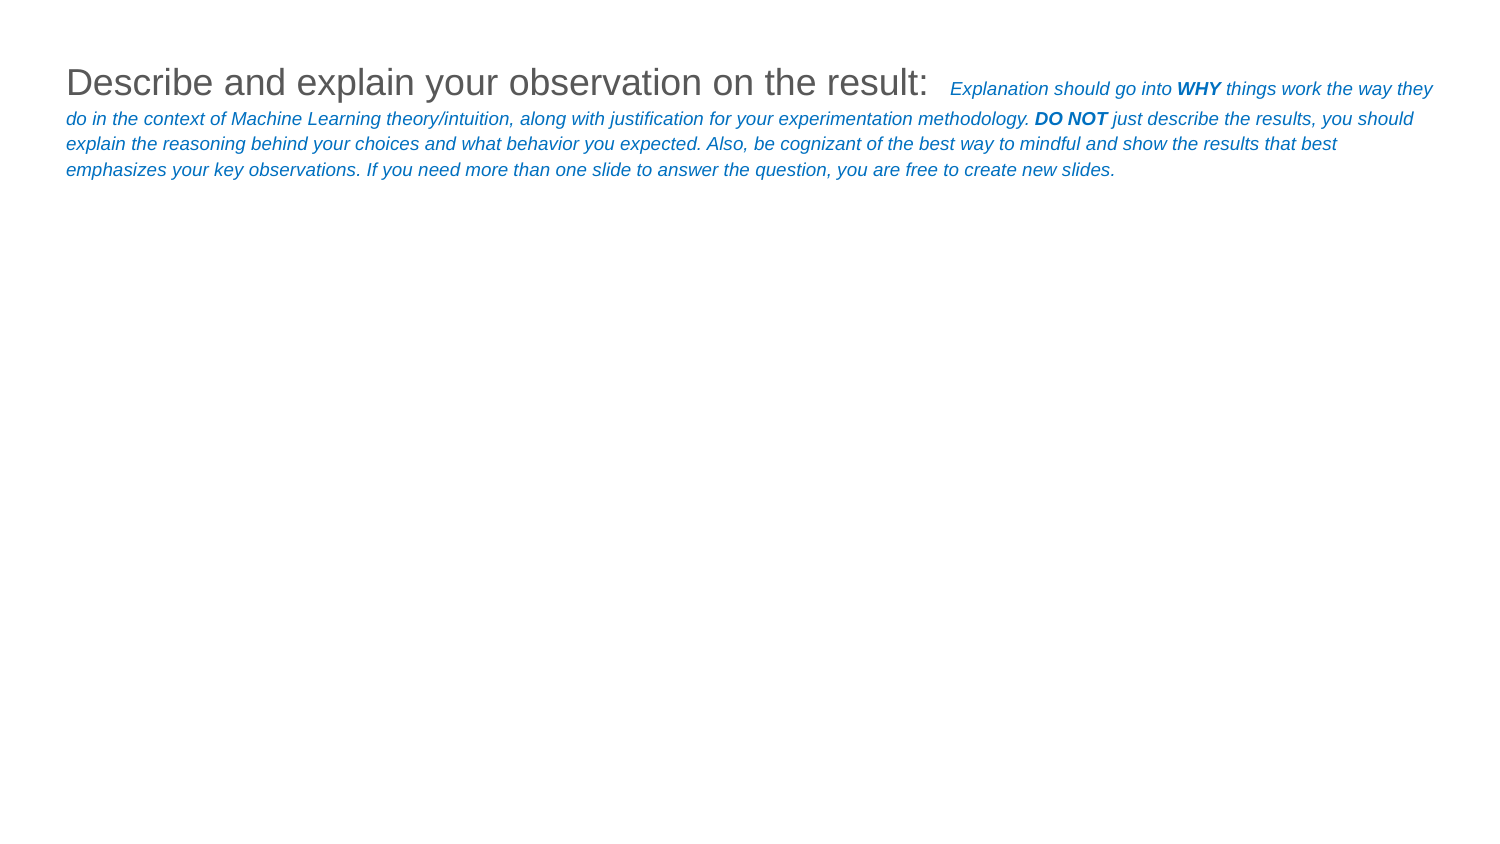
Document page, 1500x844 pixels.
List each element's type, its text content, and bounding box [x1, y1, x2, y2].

list Describe and explain your observation on the result: Explanation should go into WHY things work the way they do in the context of Machine Learning theory/intuition, along with justification for your experimentation methodology. DO NOT just describe the results, you should explain the reasoning behind your choices and what behavior you expected. Also, be cognizant of the best way to mindful and show the results that best emphasizes your key observations. If you need more than one slide to answer the question, you are free to create new slides. [50, 35, 1450, 764]
